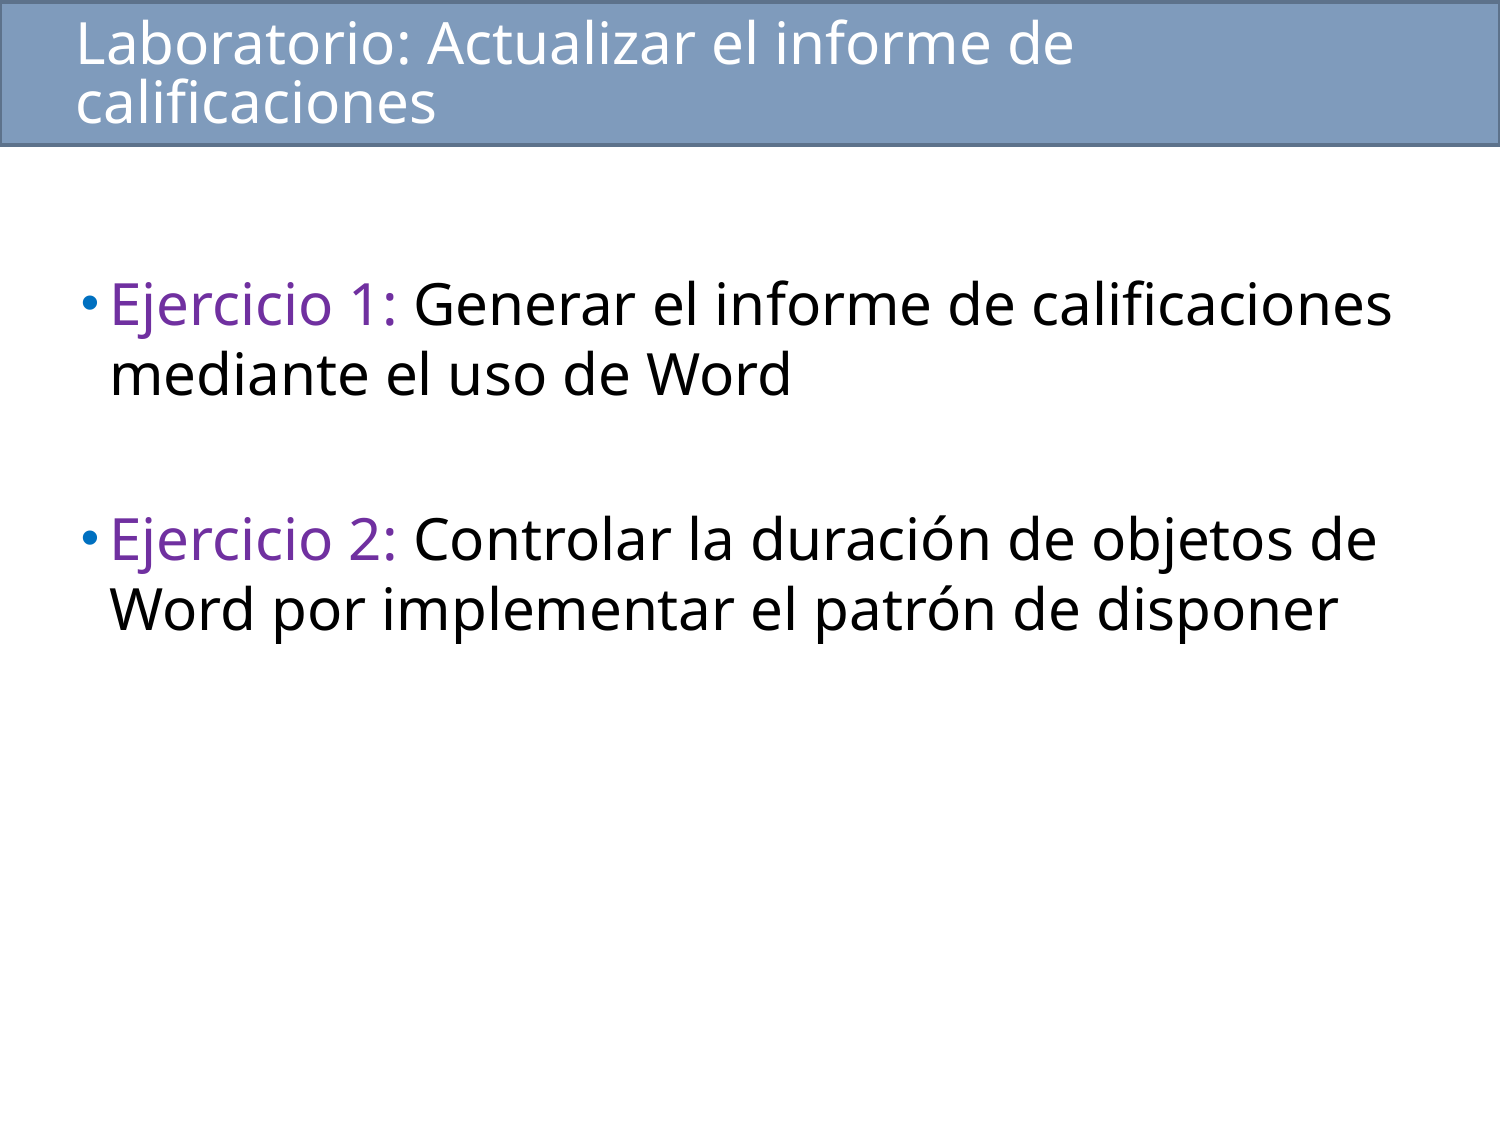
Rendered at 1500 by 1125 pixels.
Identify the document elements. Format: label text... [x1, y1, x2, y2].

list Ejercicio 1: Generar el informe de calificaciones mediante el uso de Word Ejercicio 2: Controlar la duración de objetos de Word por implementar el patrón de disponer [80, 266, 1413, 746]
title Laboratorio: Actualizar el informe de calificaciones [75, 15, 1351, 138]
